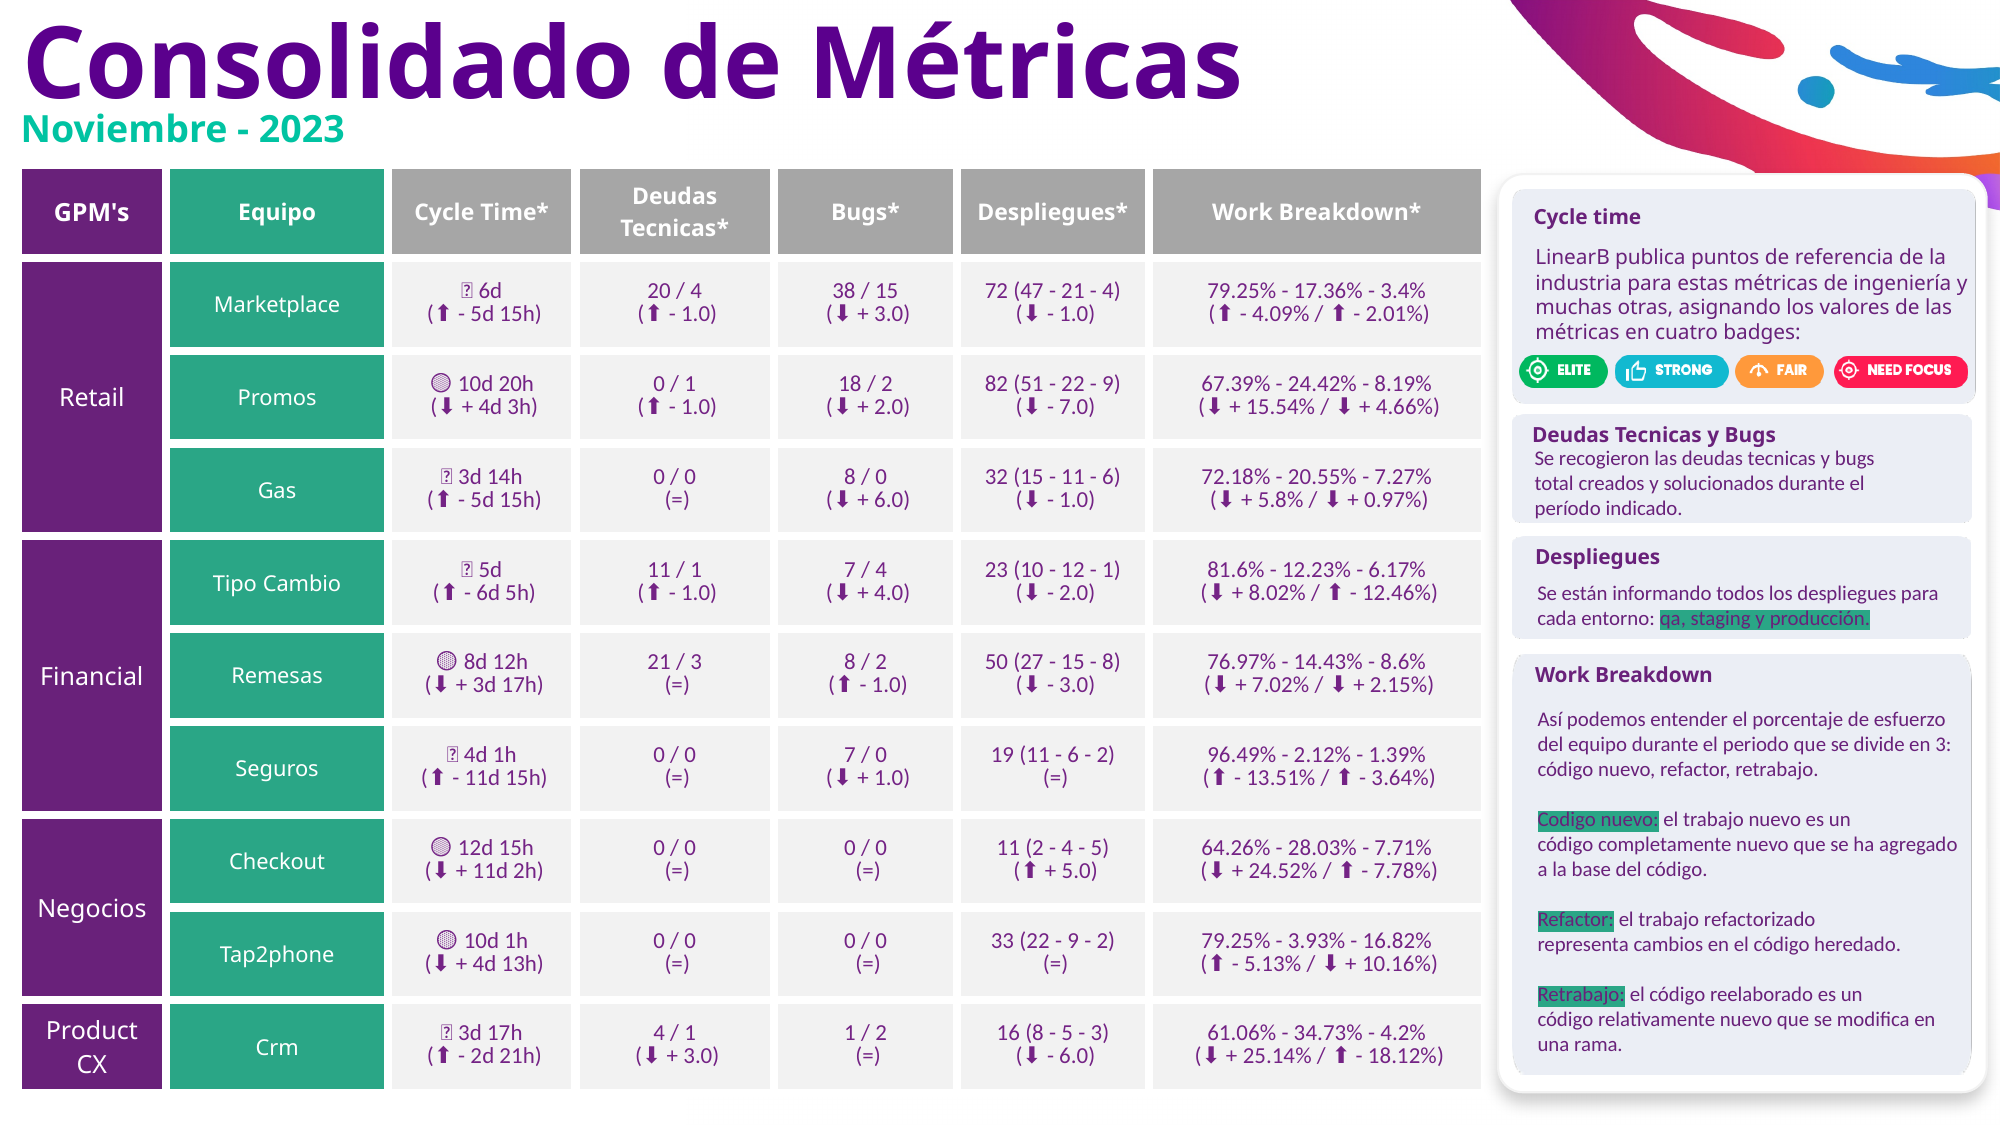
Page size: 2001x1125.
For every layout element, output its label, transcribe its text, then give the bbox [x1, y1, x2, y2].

table_cell Crm [170, 1004, 384, 1089]
table_cell Financial [22, 540, 162, 811]
table_cell 7 / 4 (⬇ + 4.0) [778, 540, 953, 625]
table_cell 82 (51 - 22 - 9) (⬇ - 7.0) [961, 355, 1145, 439]
table_cell 🟡 12d 15h (⬇ + 11d 2h) [392, 819, 571, 903]
table_header Deudas Tecnicas* [580, 169, 770, 254]
table_cell Product CX [22, 1004, 162, 1089]
table_cell 🟡 10d 1h (⬇ + 4d 13h) [392, 912, 571, 996]
table_cell 50 (27 - 15 - 8) (⬇ - 3.0) [961, 633, 1145, 718]
table_cell 🔵 3d 14h (⬆ - 5d 15h) [392, 448, 571, 532]
table_cell 32 (15 - 11 - 6) (⬇ - 1.0) [961, 448, 1145, 532]
table_cell 4 / 1 (⬇ + 3.0) [580, 1004, 770, 1089]
table_cell 1 / 2 (=) [778, 1004, 953, 1089]
table_header Despliegues* [961, 169, 1145, 254]
table_cell 🔵 6d (⬆ - 5d 15h) [392, 262, 571, 347]
table_cell 0 / 1 (⬆ - 1.0) [580, 355, 770, 439]
table_header Cycle Time* [392, 169, 571, 254]
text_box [1512, 414, 1974, 554]
table_cell 0 / 0 (=) [778, 819, 953, 903]
table_cell 0 / 0 (=) [580, 726, 770, 811]
table_header Work Breakdown* [1153, 169, 1481, 254]
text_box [1512, 189, 1987, 404]
table_cell 81.6% - 12.23% - 6.17% (⬇ + 8.02% / ⬆ - 12.46%) [1153, 540, 1481, 625]
table_cell Seguros [170, 726, 384, 811]
table_cell Marketplace [170, 262, 384, 347]
text_box Consolidado de Métricas [22, 0, 1479, 119]
table_header Equipo [170, 169, 384, 254]
table_cell Remesas [170, 633, 384, 718]
text_box [1497, 173, 1988, 1094]
table_header Bugs* [778, 169, 953, 254]
table_cell 11 / 1 (⬆ - 1.0) [580, 540, 770, 625]
table_cell 11 (2 - 4 - 5) (⬆ + 5.0) [961, 819, 1145, 903]
table_cell 23 (10 - 12 - 1) (⬇ - 2.0) [961, 540, 1145, 625]
text_box Noviembre - 2023 [20, 105, 1477, 151]
table_cell 21 / 3 (=) [580, 633, 770, 718]
table_cell Negocios [22, 819, 162, 996]
table_cell 🔵 4d 1h (⬆ - 11d 15h) [392, 726, 571, 811]
table_header GPM's [22, 169, 162, 254]
table_cell Retail [22, 262, 162, 532]
table_cell 61.06% - 34.73% - 4.2% (⬇ + 25.14% / ⬆ - 18.12%) [1153, 1004, 1481, 1089]
table_cell 72 (47 - 21 - 4) (⬇ - 1.0) [961, 262, 1145, 347]
table_cell 20 / 4 (⬆ - 1.0) [580, 262, 770, 347]
table_cell 67.39% - 24.42% - 8.19% (⬇ + 15.54% / ⬇ + 4.66%) [1153, 355, 1481, 439]
table_cell Checkout [170, 819, 384, 903]
table_cell 64.26% - 28.03% - 7.71% (⬇ + 24.52% / ⬆ - 7.78%) [1153, 819, 1481, 903]
table_cell Tipo Cambio [170, 540, 384, 625]
table_cell 8 / 2 (⬆ - 1.0) [778, 633, 953, 718]
table_cell 79.25% - 3.93% - 16.82% (⬆ - 5.13% / ⬇ + 10.16%) [1153, 912, 1481, 996]
table_cell 33 (22 - 9 - 2) (=) [961, 912, 1145, 996]
table_cell 76.97% - 14.43% - 8.6% (⬇ + 7.02% / ⬇ + 2.15%) [1153, 633, 1481, 718]
table_cell 0 / 0 (=) [580, 448, 770, 532]
table_cell 16 (8 - 5 - 3) (⬇ - 6.0) [961, 1004, 1145, 1089]
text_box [1512, 536, 1973, 639]
table_cell 0 / 0 (=) [580, 912, 770, 996]
table_cell 🟡 8d 12h (⬇ + 3d 17h) [392, 633, 571, 718]
table_cell 7 / 0 (⬇ + 1.0) [778, 726, 953, 811]
picture [686, 0, 2000, 1125]
table_cell Gas [170, 448, 384, 532]
table_cell 🔵 3d 17h (⬆ - 2d 21h) [392, 1004, 571, 1089]
table_cell 38 / 15 (⬇ + 3.0) [778, 262, 953, 347]
table_cell 96.49% - 2.12% - 1.39% (⬆ - 13.51% / ⬆ - 3.64%) [1153, 726, 1481, 811]
table_cell 79.25% - 17.36% - 3.4% (⬆ - 4.09% / ⬆ - 2.01%) [1153, 262, 1481, 347]
table_cell 0 / 0 (=) [580, 819, 770, 903]
table_cell 18 / 2 (⬇ + 2.0) [778, 355, 953, 439]
table_cell Tap2phone [170, 912, 384, 996]
table_cell 🔵 5d (⬆ - 6d 5h) [392, 540, 571, 625]
table_cell 19 (11 - 6 - 2) (=) [961, 726, 1145, 811]
table_cell 8 / 0 (⬇ + 6.0) [778, 448, 953, 532]
table_cell 0 / 0 (=) [778, 912, 953, 996]
table_cell 72.18% - 20.55% - 7.27% (⬇ + 5.8% / ⬇ + 0.97%) [1153, 448, 1481, 532]
table_cell Promos [170, 355, 384, 439]
table_cell 🟡 10d 20h (⬇ + 4d 3h) [392, 355, 571, 439]
